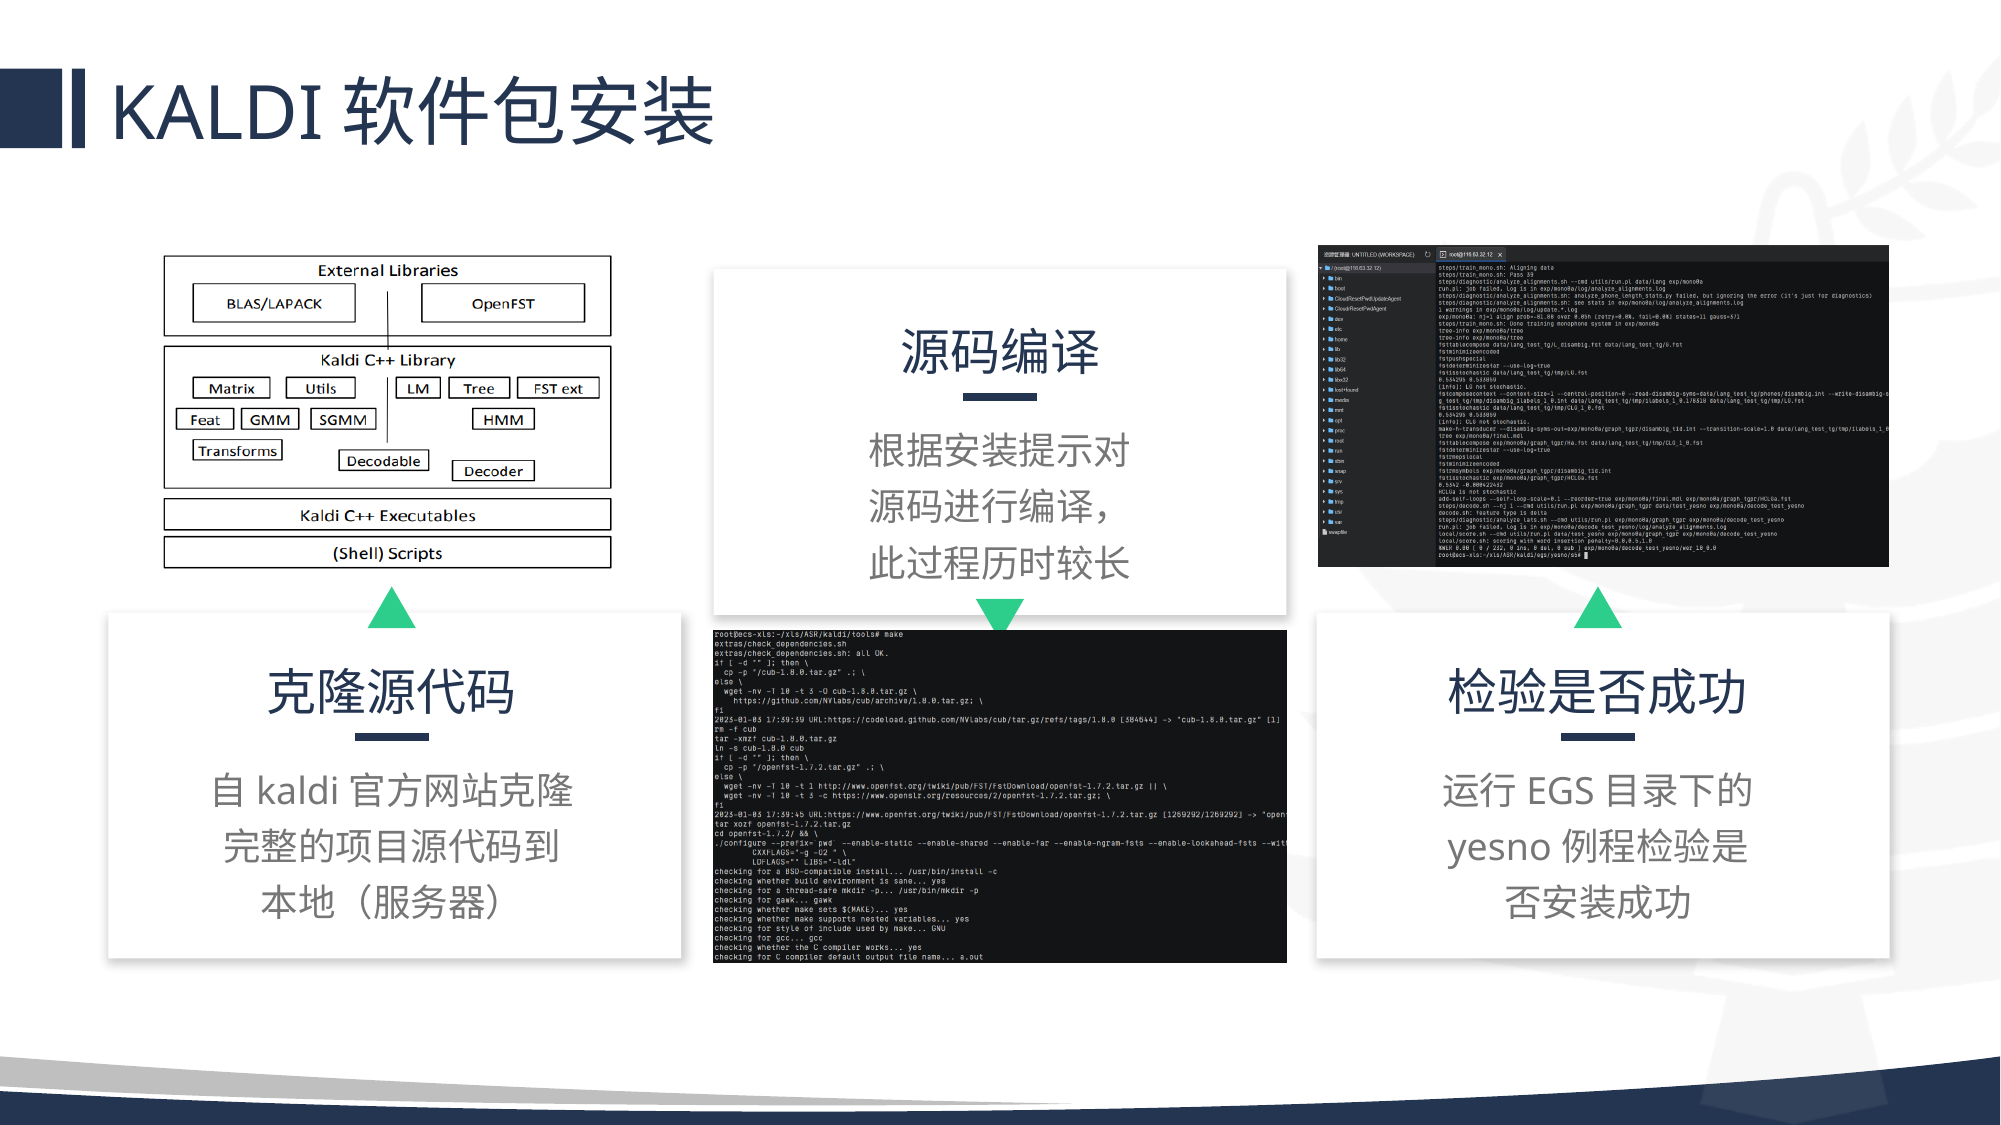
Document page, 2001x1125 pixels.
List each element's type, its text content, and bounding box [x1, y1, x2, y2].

title KALDI软件包安装 [94, 66, 1592, 164]
text_box [1572, 584, 1624, 630]
text_box [365, 584, 418, 630]
picture [713, 52, 2000, 1125]
text_box 根据安装提示对 源码进行编译， 此过程历时较长 [853, 408, 1147, 592]
text_box [1316, 612, 1891, 959]
text_box 克隆源代码 [251, 638, 532, 728]
picture [152, 245, 631, 577]
text_box [713, 268, 1287, 616]
text_box [974, 597, 1026, 630]
text_box [107, 612, 682, 959]
text_box 源码编译 [885, 298, 1115, 389]
text_box 自kaldi官方网站克隆 完整的项目源代码到 本地（服务器） [195, 748, 589, 932]
text_box 运行EGS目录下的 yesno例程检验是 否安装成功 [1427, 748, 1769, 932]
text_box 检验是否成功 [1433, 638, 1763, 728]
